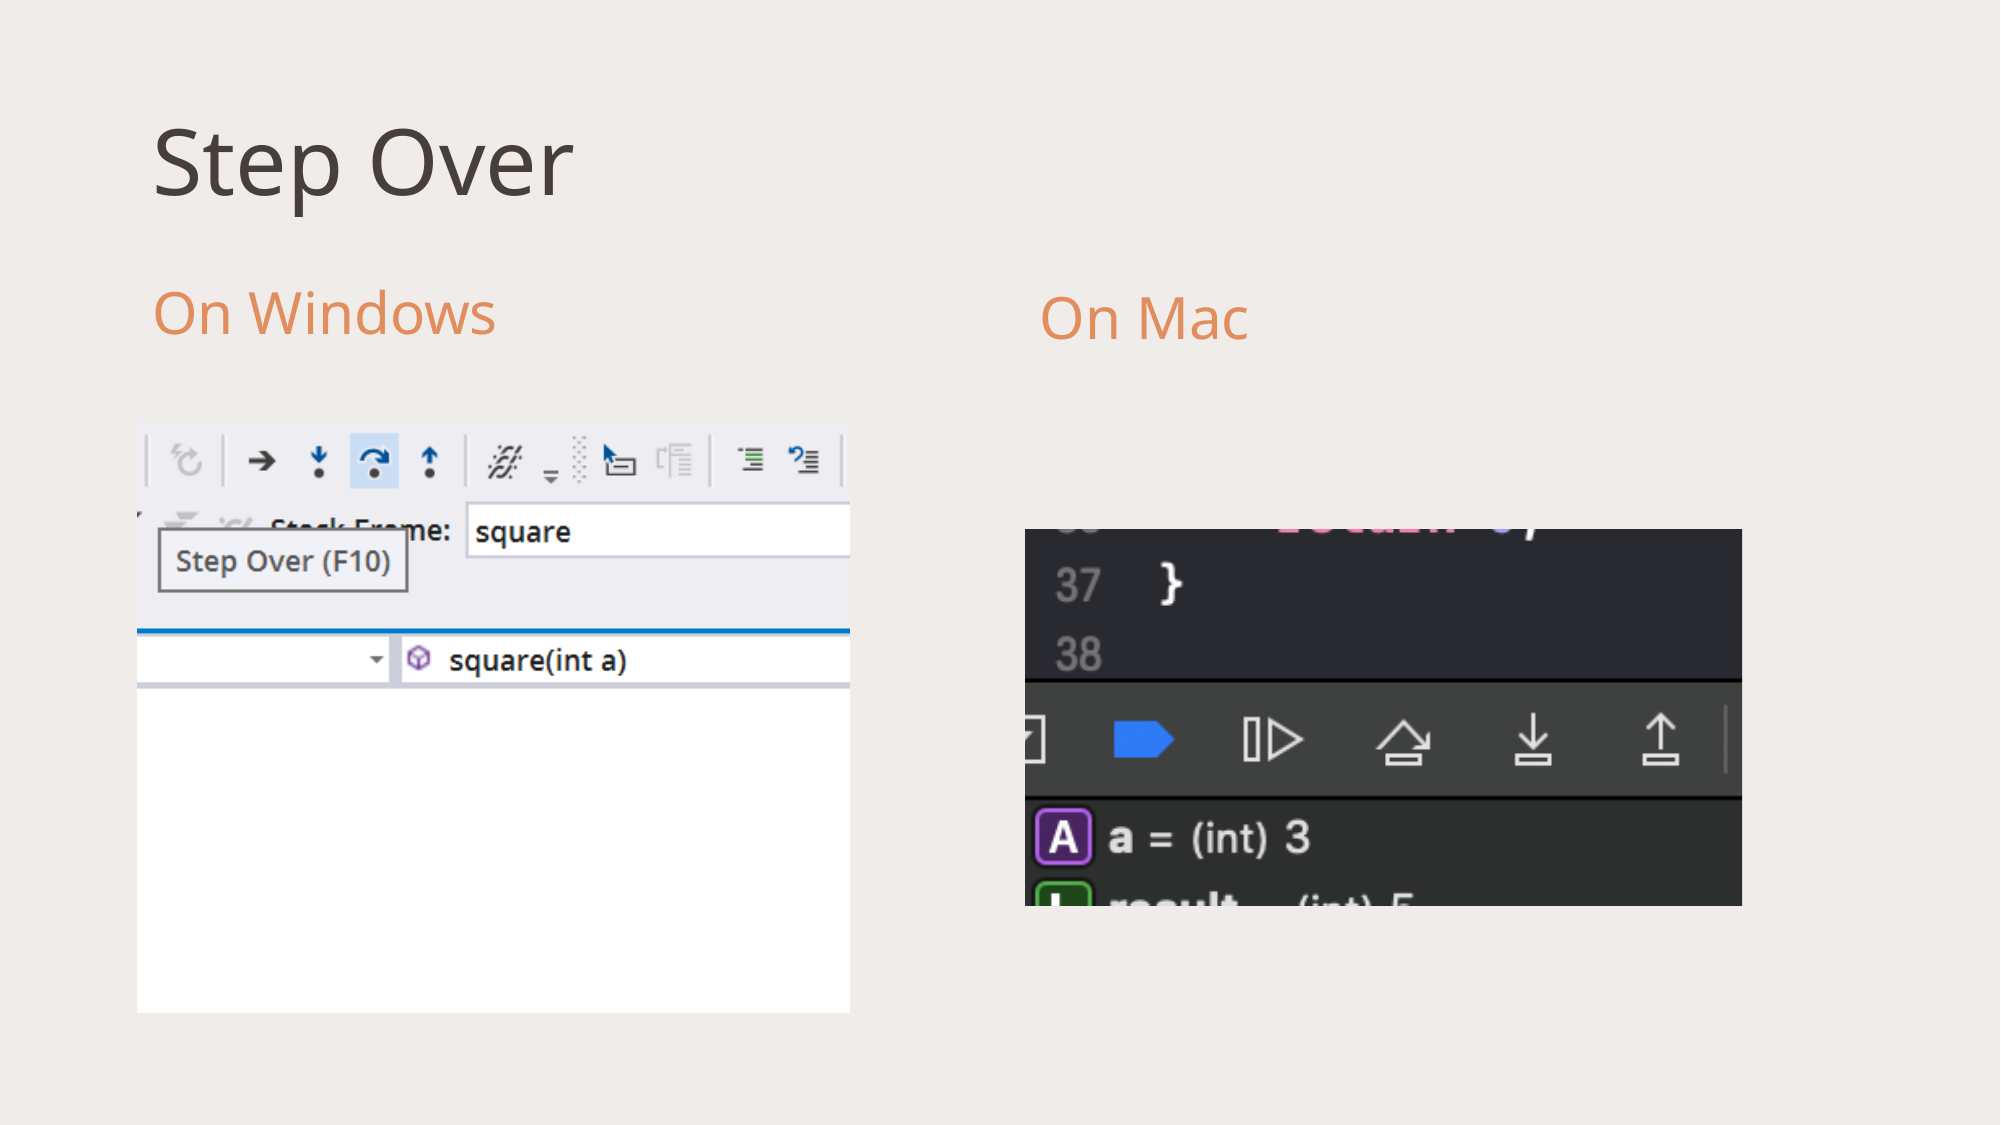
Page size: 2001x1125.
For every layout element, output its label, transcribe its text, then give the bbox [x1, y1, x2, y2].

text_box On Mac [1025, 274, 1875, 359]
text_box On Windows [137, 268, 988, 354]
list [137, 421, 850, 1013]
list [1024, 529, 1743, 906]
title Step Over [137, 56, 1863, 275]
